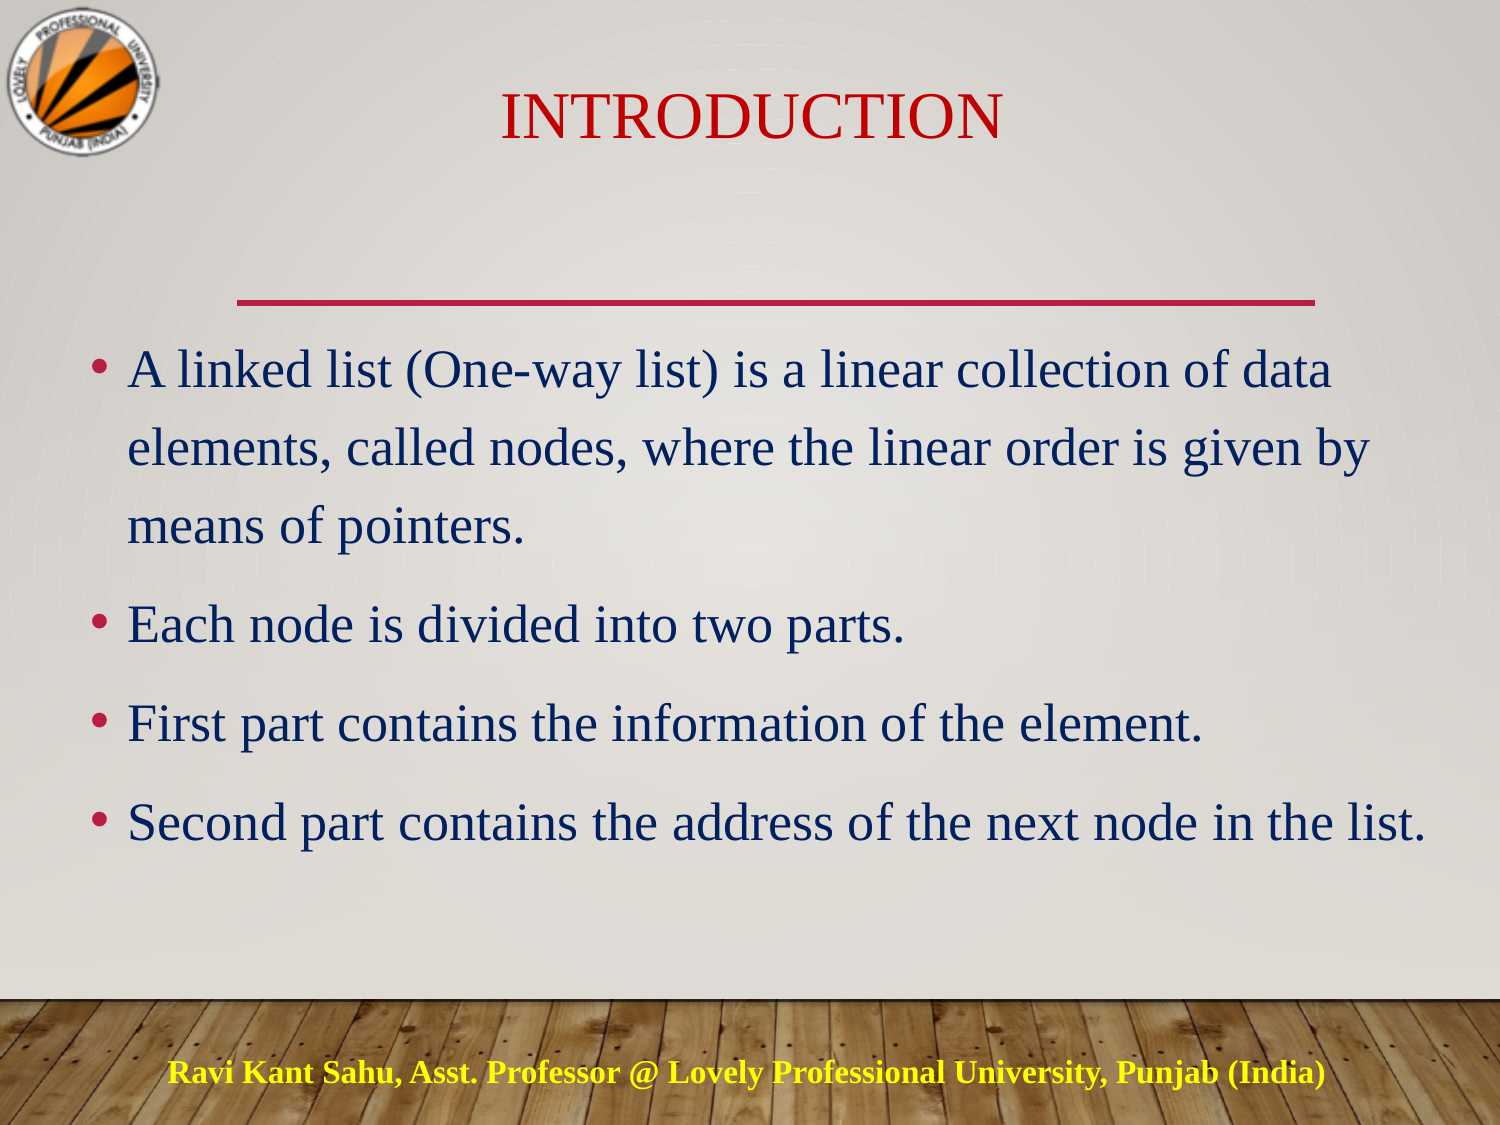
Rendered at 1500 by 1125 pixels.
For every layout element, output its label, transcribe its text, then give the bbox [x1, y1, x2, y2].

picture [0, 0, 163, 163]
footer Ravi Kant Sahu, Asst. Professor @ Lovely Professional University, Punjab (India) [125, 1040, 1370, 1100]
picture [0, 999, 1500, 1125]
title Introduction [81, 73, 1424, 246]
list A linked list (One-way list) is a linear collection of data elements, called nodes, where the linear order is given by means of pointers. Each node is divided into two parts. First part contains the information of the element. Second part contains the address of the next node in the list. [75, 312, 1463, 1025]
